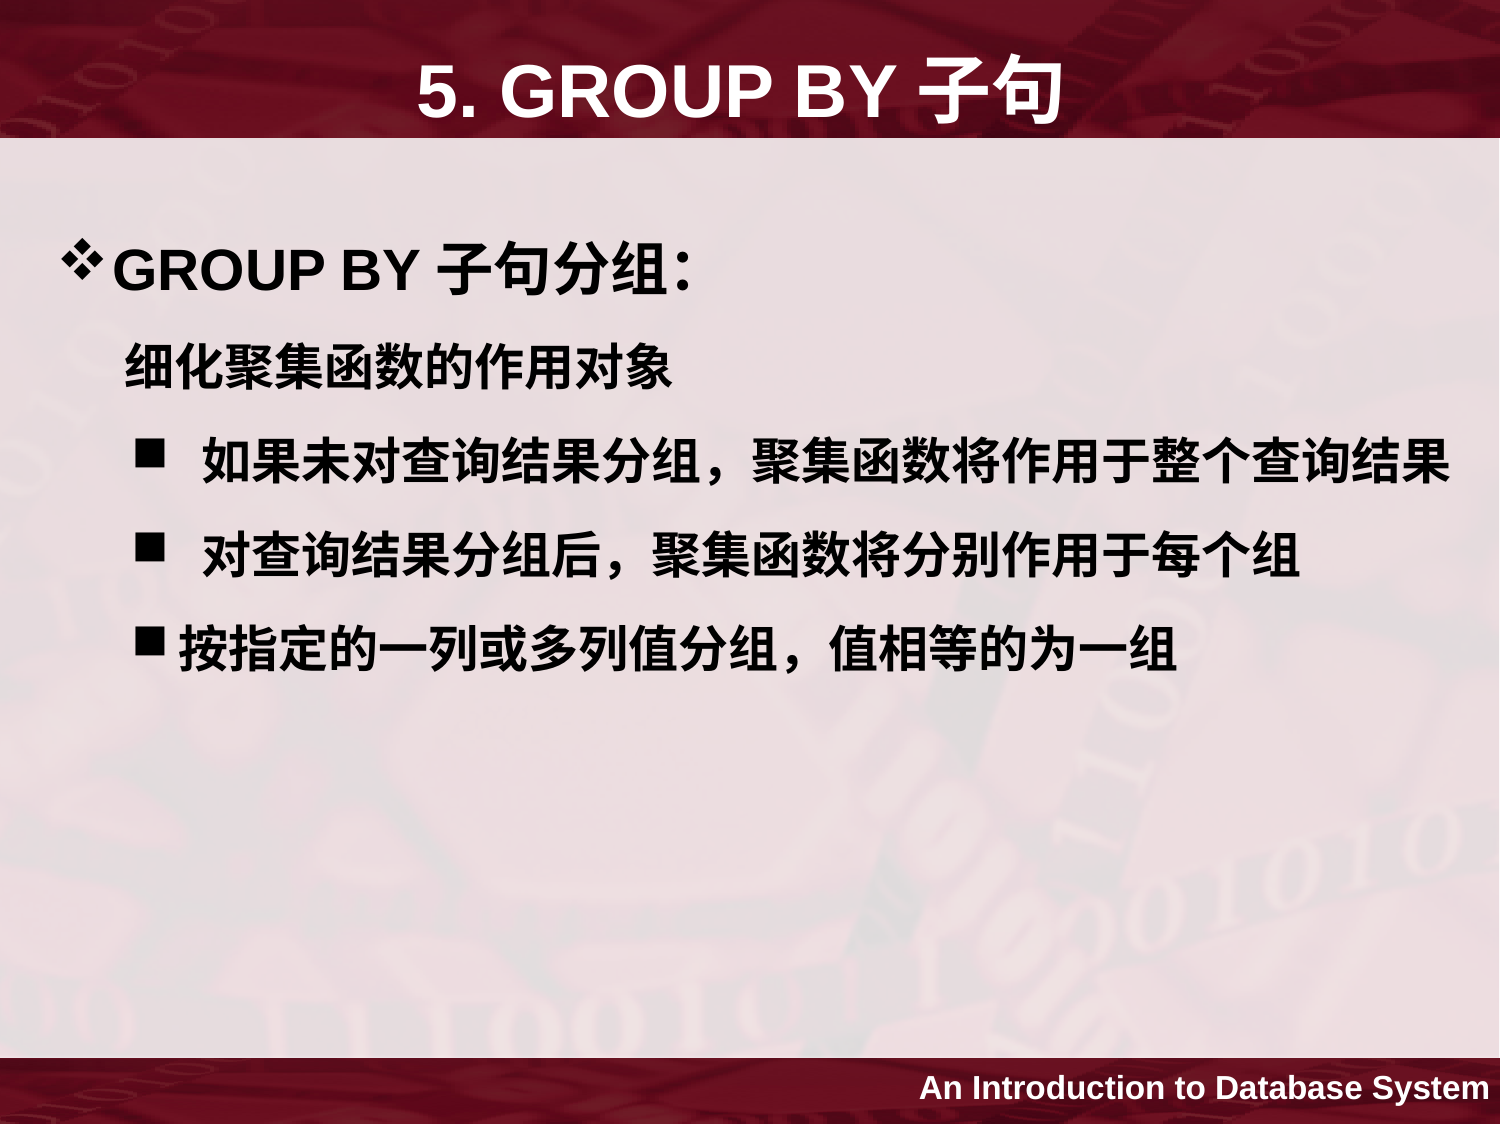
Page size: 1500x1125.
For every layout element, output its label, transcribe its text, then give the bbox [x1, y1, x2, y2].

list GROUP BY子句分组： 细化聚集函数的作用对象 如果未对查询结果分组，聚集函数将作用于整个查询结果 对查询结果分组后，聚集函数将分别作用于每个组 按指定的一列或多列值分组，值相等的为一组 [40, 196, 1500, 920]
picture [0, 0, 1500, 1124]
title 5. GROUP BY子句 [74, 0, 1426, 181]
